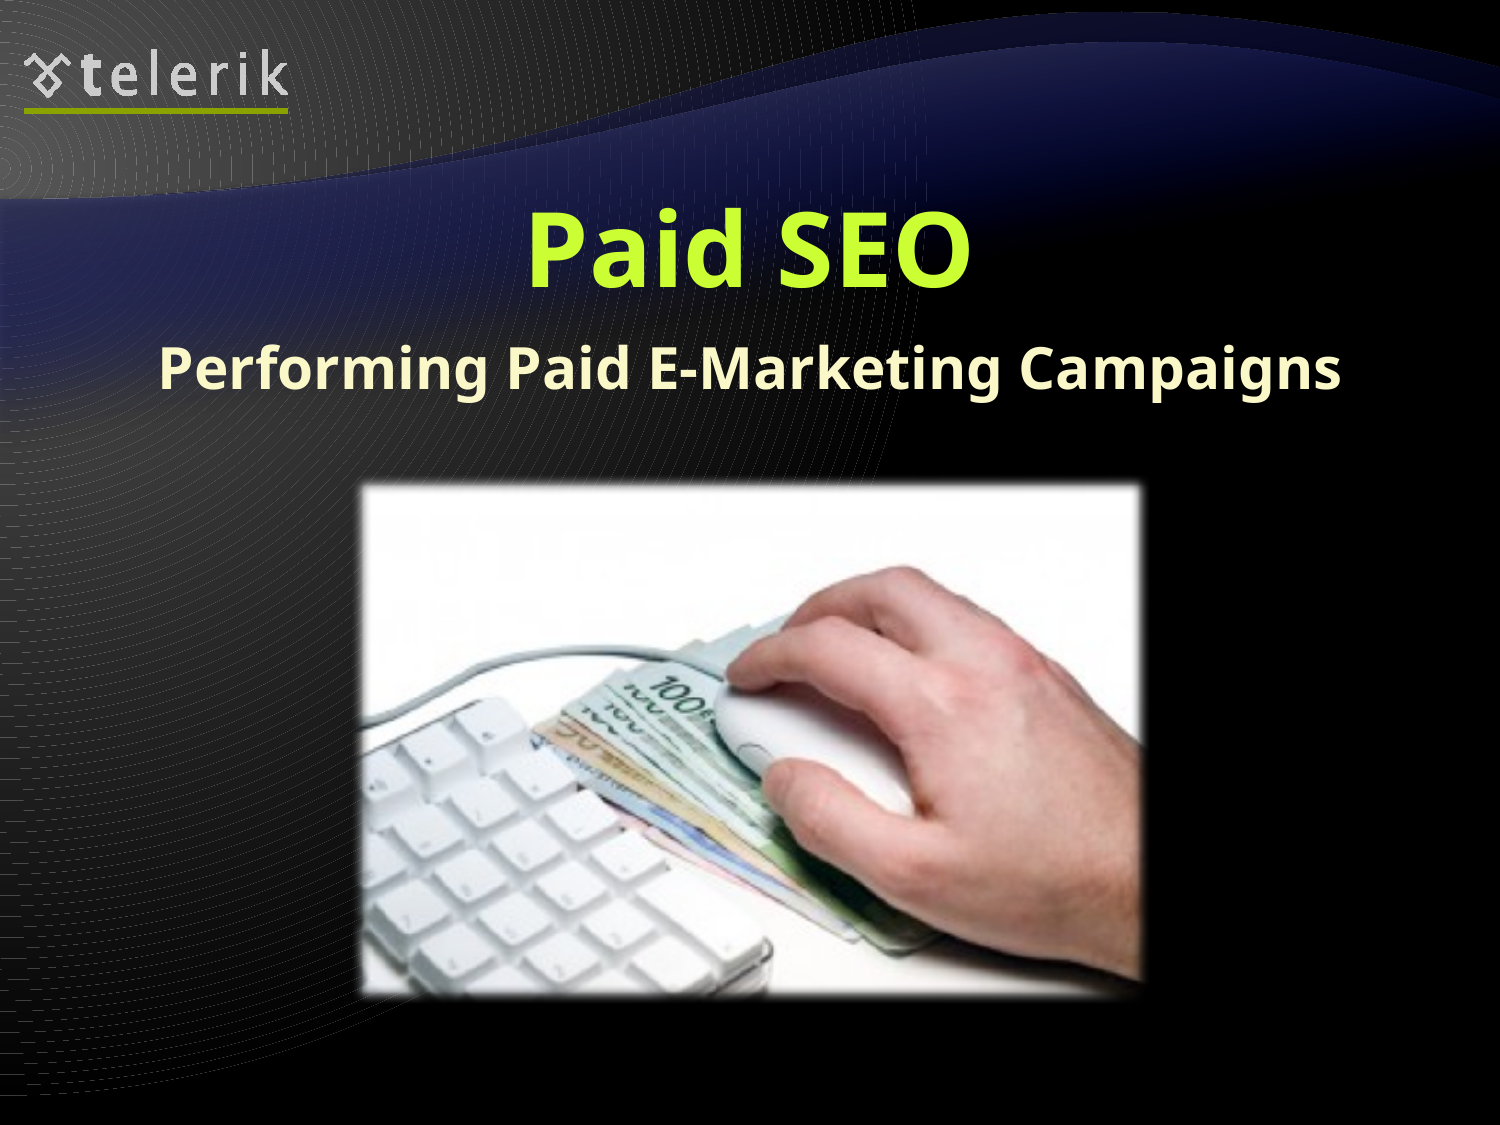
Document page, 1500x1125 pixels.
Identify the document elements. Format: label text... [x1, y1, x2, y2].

picture [351, 474, 1151, 1004]
title Paid SEO [99, 200, 1400, 313]
subtitle Performing Paid E-Marketing Campaigns [99, 319, 1400, 413]
picture [24, 49, 288, 114]
